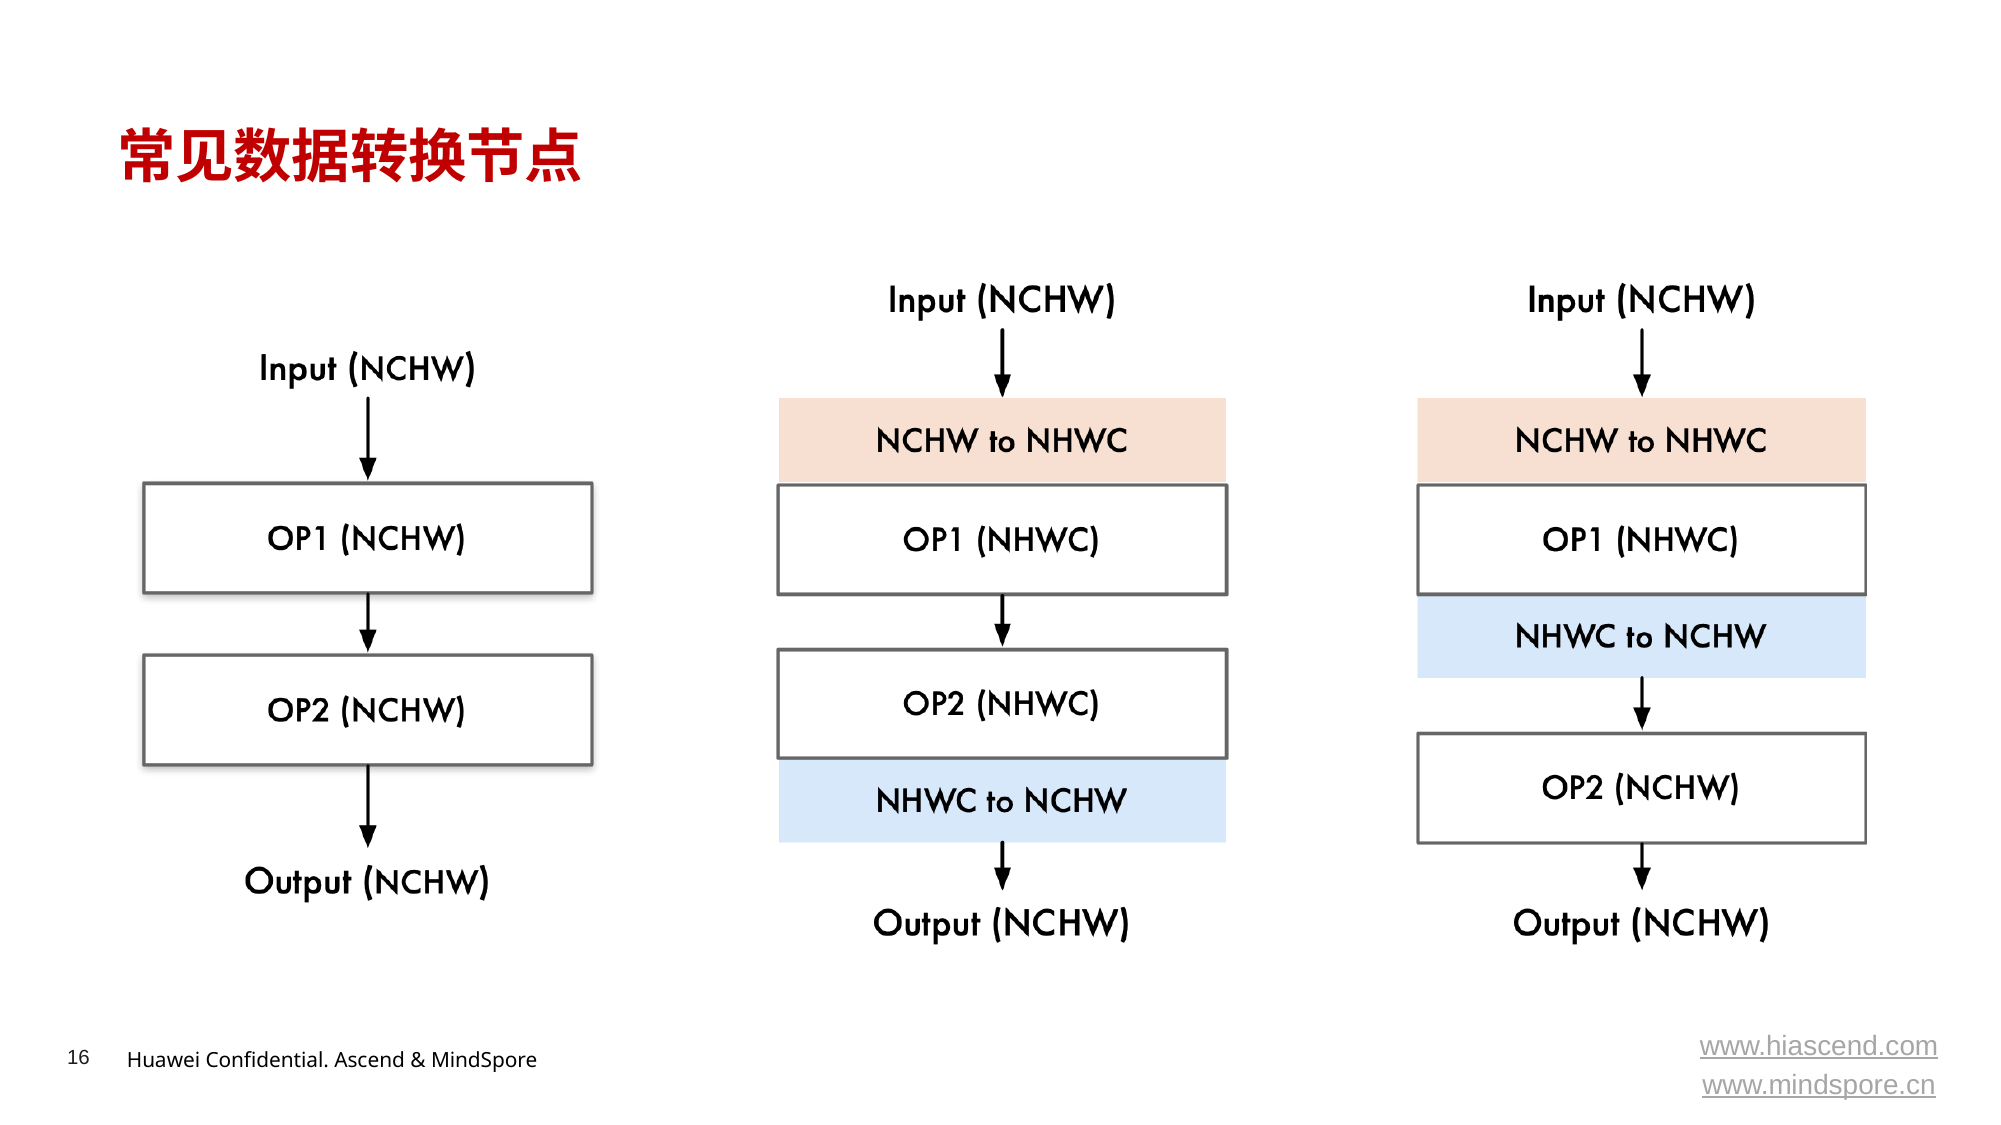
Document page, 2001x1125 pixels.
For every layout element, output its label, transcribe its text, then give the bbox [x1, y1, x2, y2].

picture [133, 266, 1867, 955]
title 常见数据转换节点 [102, 111, 1901, 209]
